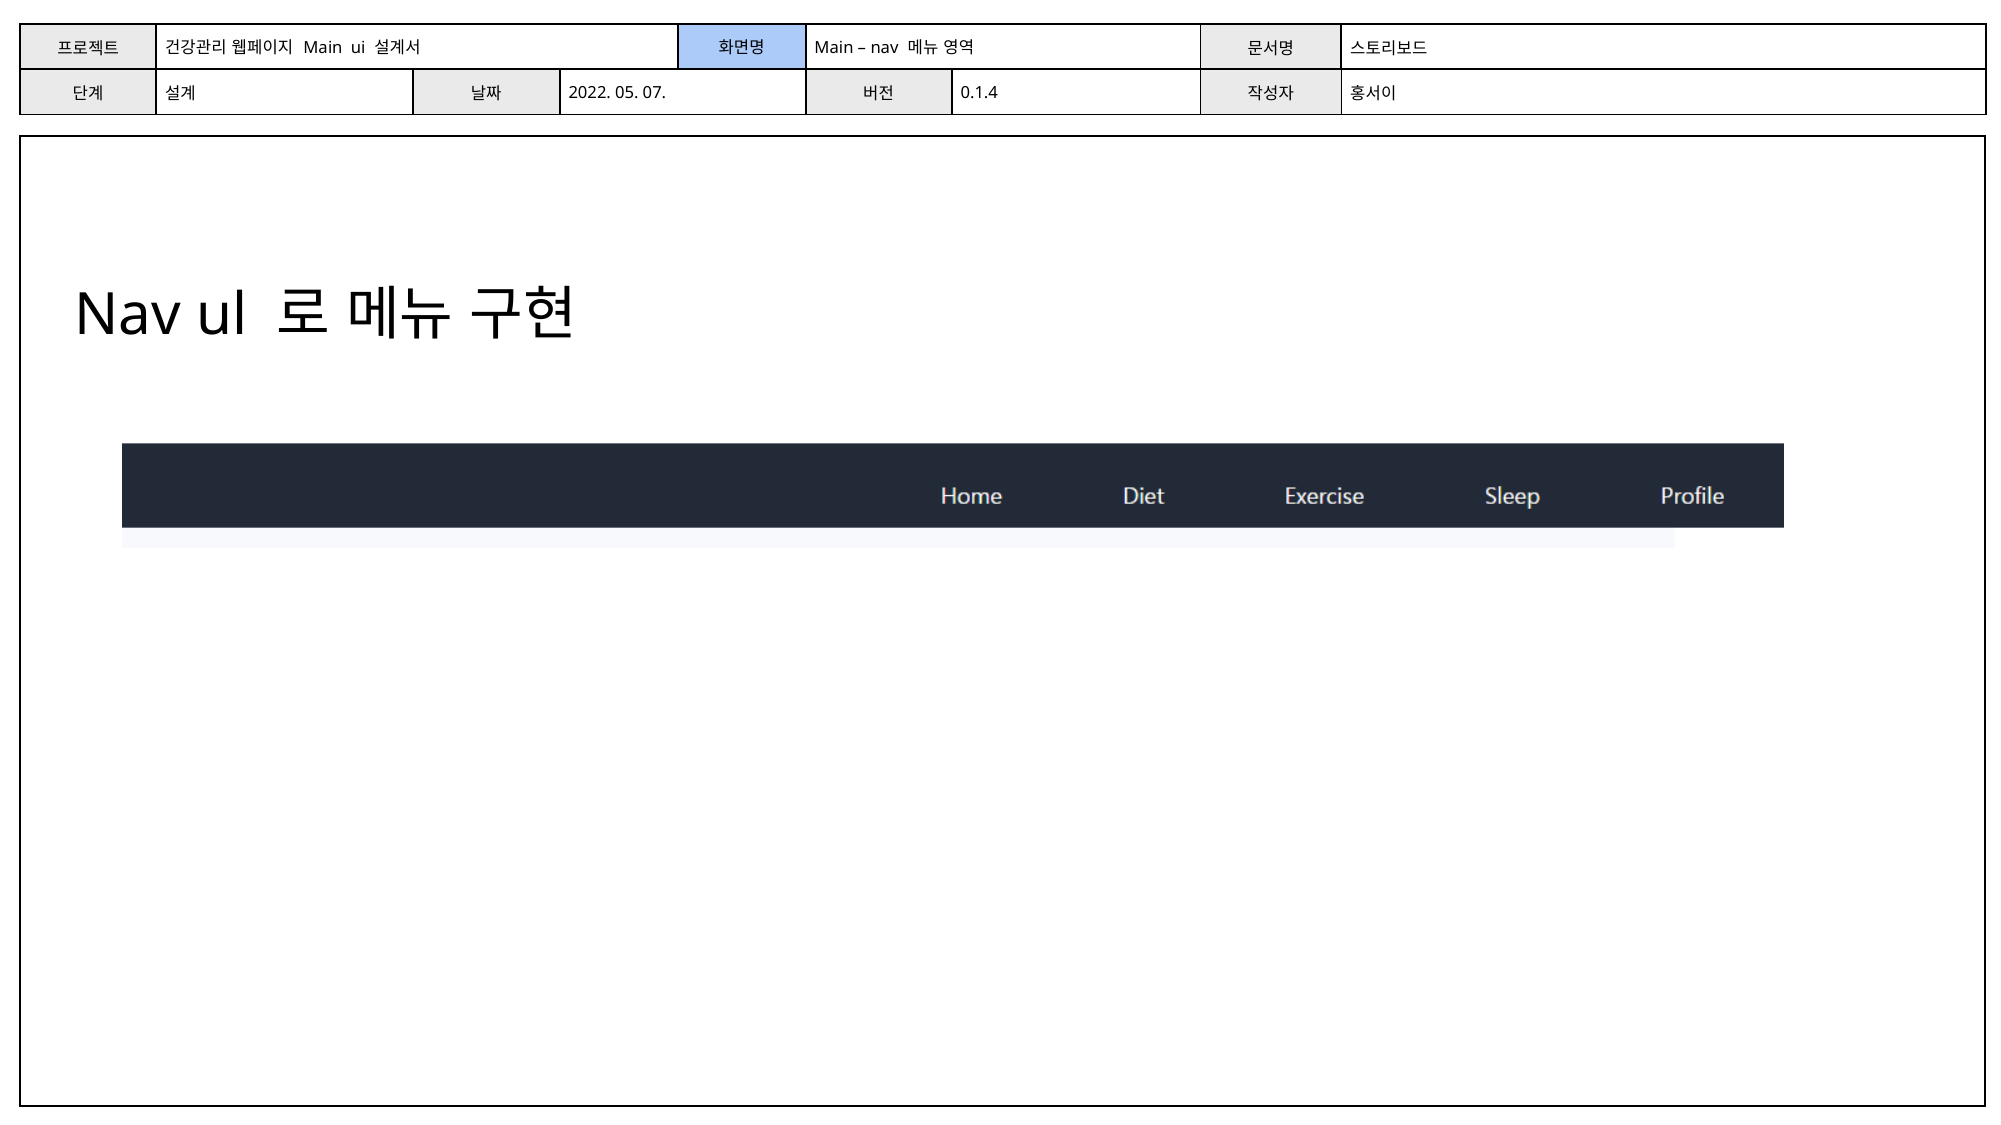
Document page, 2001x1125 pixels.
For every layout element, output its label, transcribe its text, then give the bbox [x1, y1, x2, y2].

table_cell 버전 [807, 70, 951, 114]
text_box Nav ul 로 메뉴 구현 [59, 268, 592, 354]
table_header 프로젝트 [21, 25, 155, 68]
table_cell 작성자 [1201, 70, 1341, 114]
text_box [20, 135, 1986, 1106]
table_cell 단계 [21, 70, 155, 114]
table_cell 2022. 05. 07. [561, 70, 805, 114]
table_header 스토리보드 [1342, 25, 1985, 68]
picture [121, 417, 1784, 548]
table_cell 홍서이 [1342, 70, 1985, 114]
table_header Main – nav 메뉴 영역 [807, 25, 1200, 68]
table_cell 설계 [157, 70, 412, 114]
table_header 건강관리 웹페이지 Main ui 설계서 [157, 25, 677, 68]
table_cell 0.1.4 [953, 70, 1200, 114]
table_header 화면명 [679, 25, 805, 68]
table_cell 날짜 [414, 70, 559, 114]
table_header 문서명 [1201, 25, 1340, 68]
